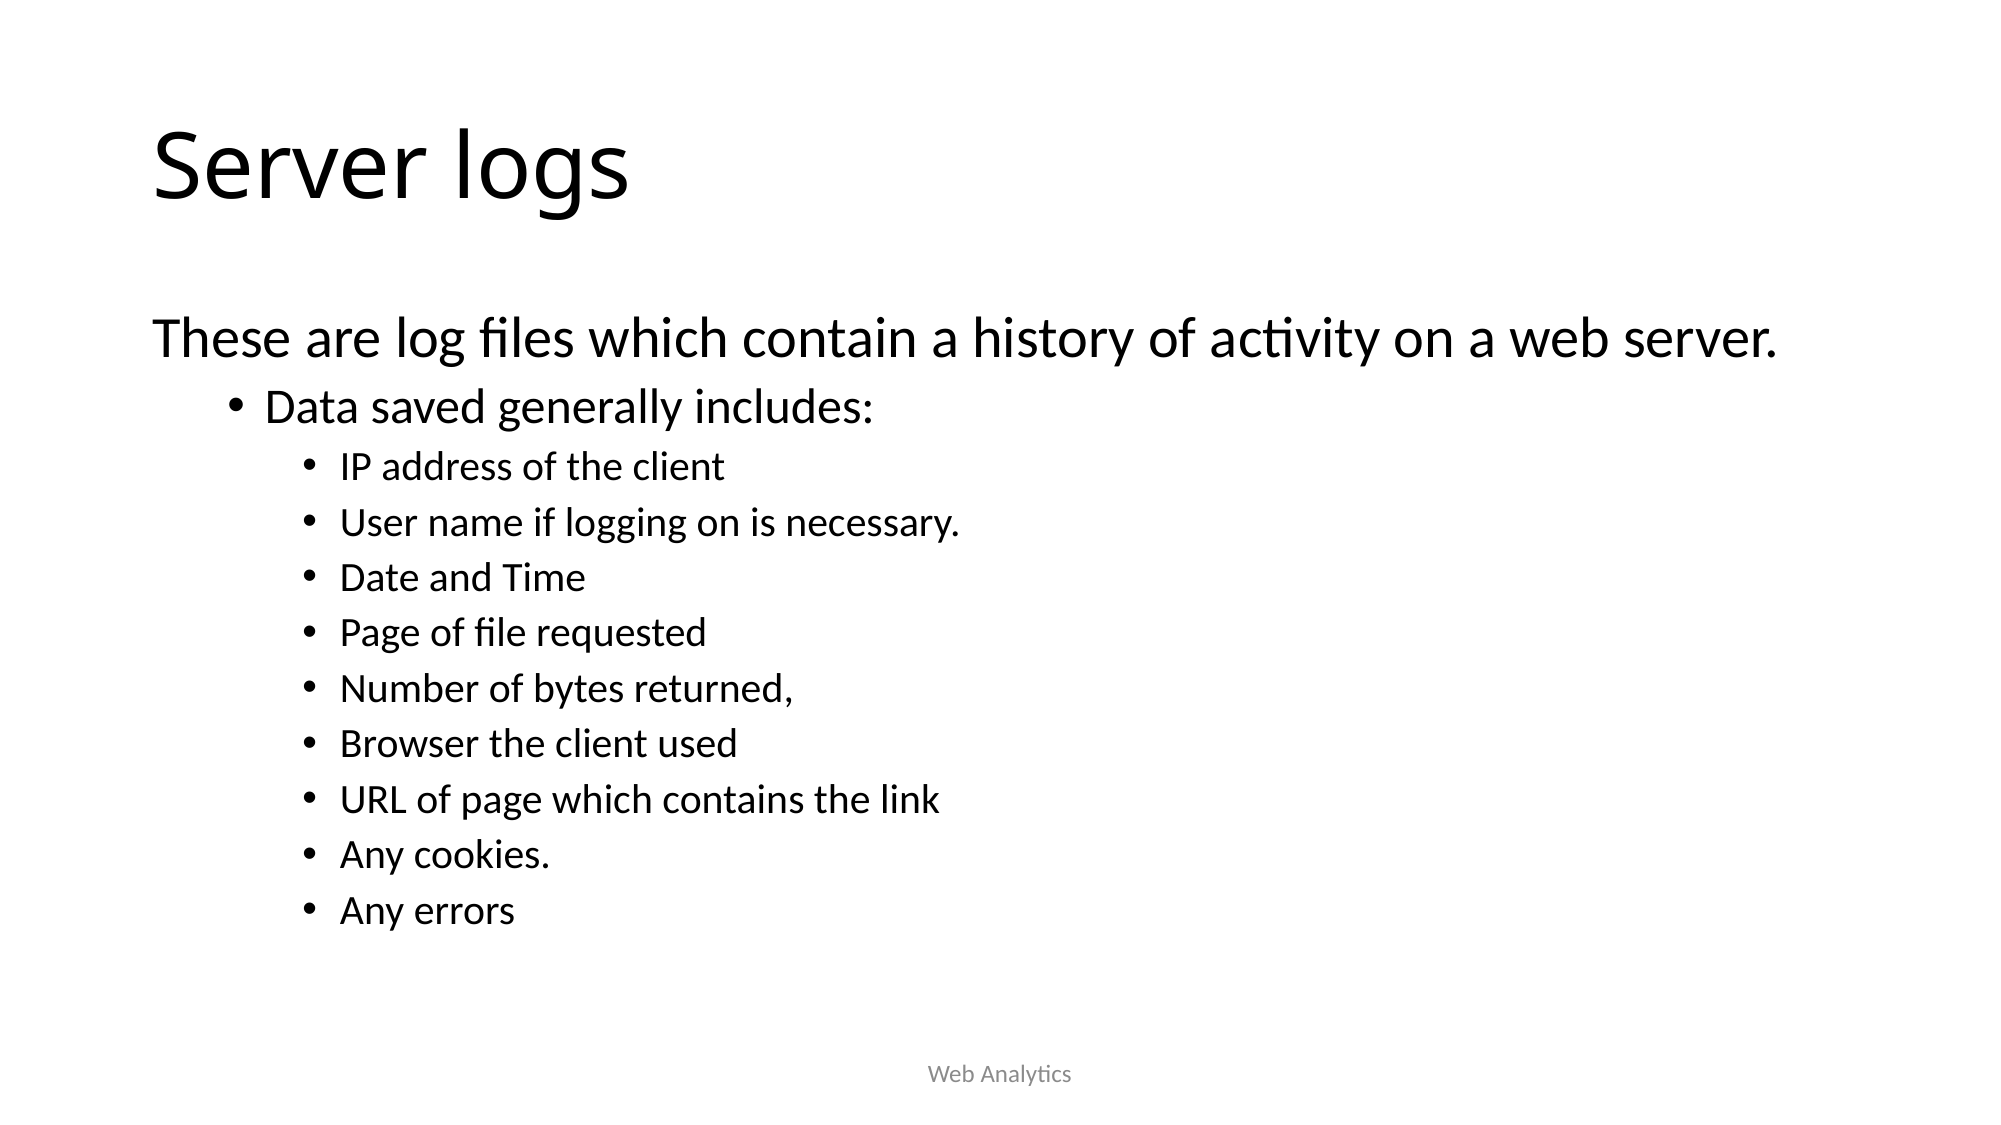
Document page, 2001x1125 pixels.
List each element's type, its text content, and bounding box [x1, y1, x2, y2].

title Server logs [137, 59, 1863, 278]
list These are log files which contain a history of activity on a web server. Data saved generally includes: IP address of the client User name if logging on is necessary. Date and Time Page of file requested Number of bytes returned, Browser the client used URL of page which contains the link Any cookies. Any errors [137, 299, 1863, 1014]
footer Web Analytics [662, 1042, 1338, 1103]
